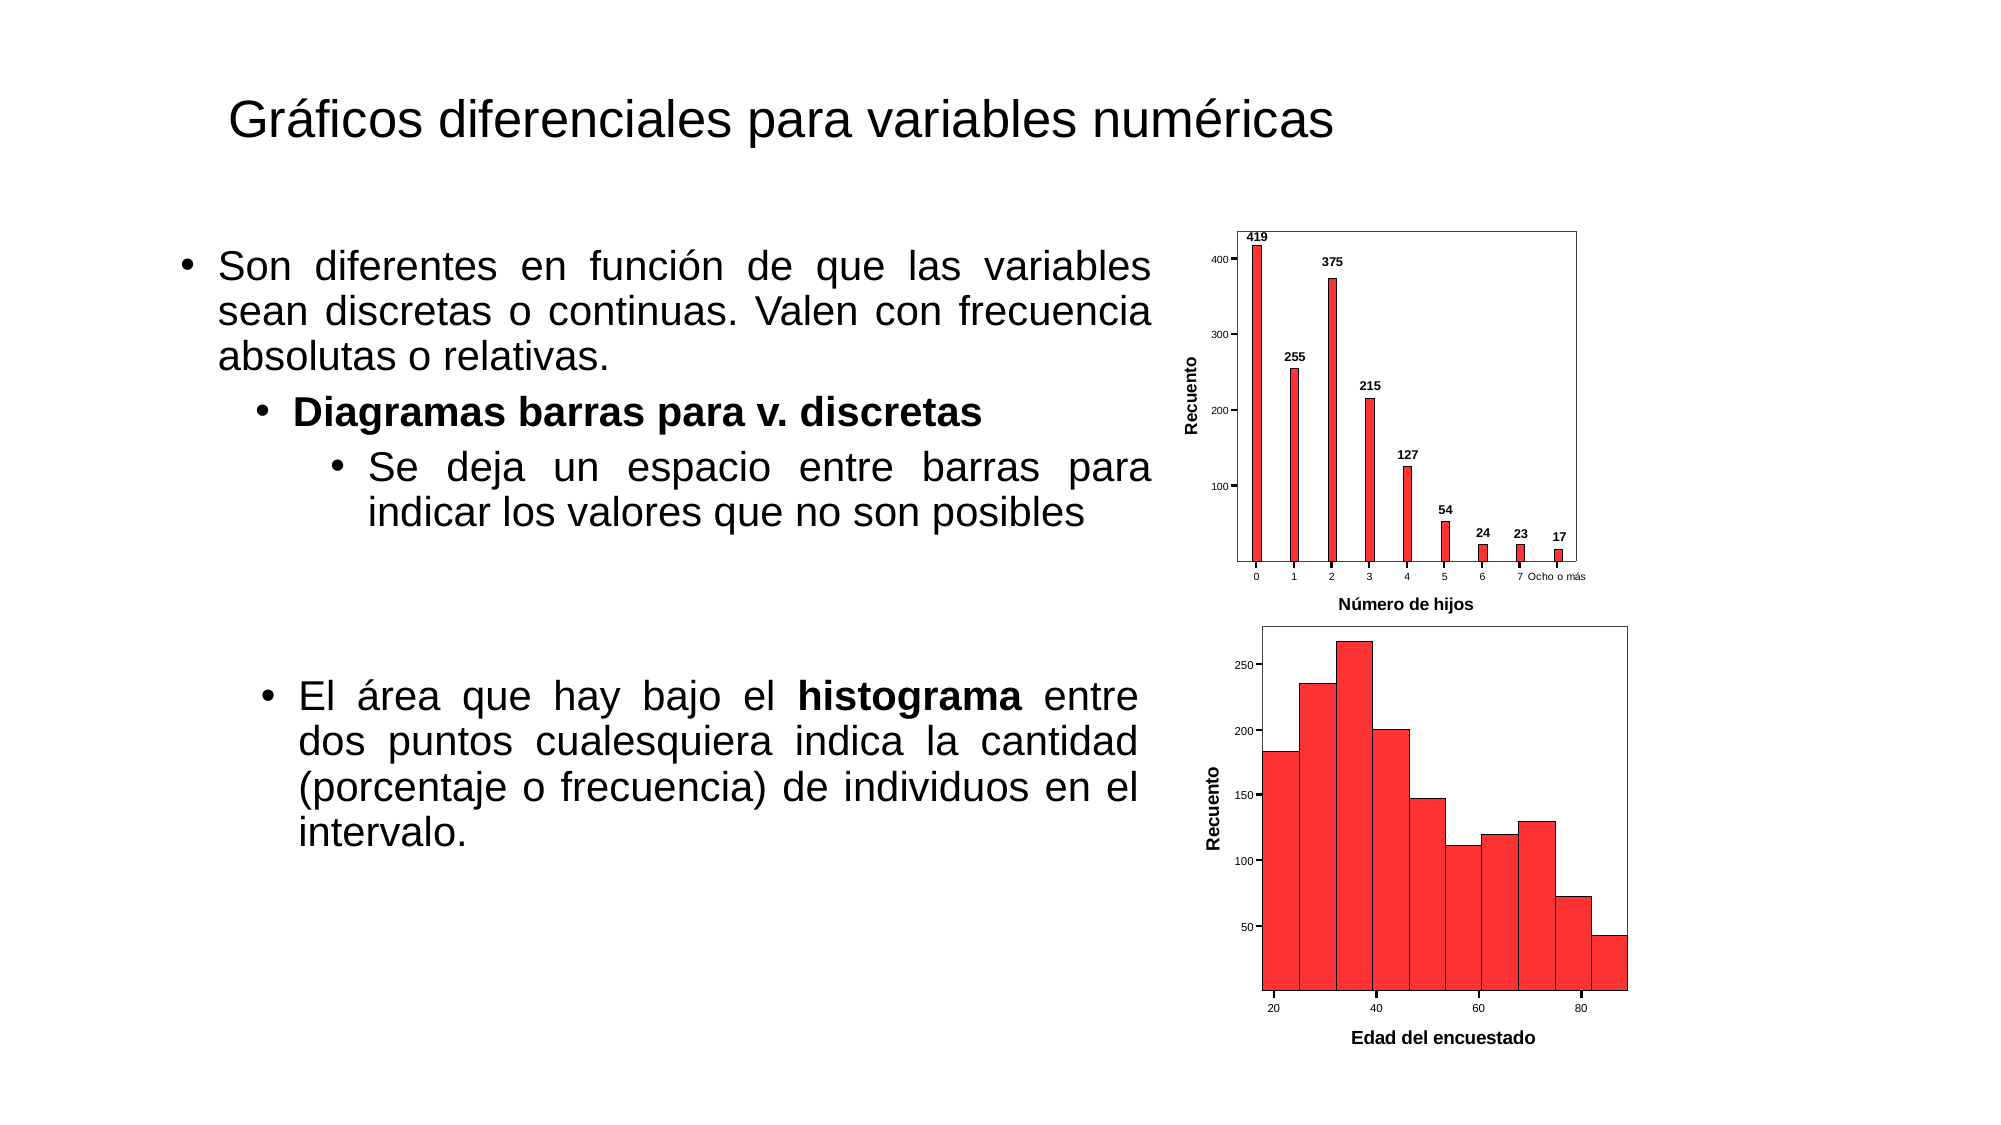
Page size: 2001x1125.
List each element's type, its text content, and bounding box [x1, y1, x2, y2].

text_box Son diferentes en función de que las variables sean discretas o continuas. Valen con frecuencia absolutas o relativas. Diagramas barras para v. discretas Se deja un espacio entre barras para indicar los valores que no son posibles [164, 236, 1161, 574]
title Gráficos diferenciales para variables numéricas [212, 83, 1688, 158]
picture [1161, 178, 1688, 1076]
text_box El área que hay bajo el histograma entre dos puntos cualesquiera indica la cantidad (porcentaje o frecuencia) de individuos en el intervalo. [94, 666, 1156, 906]
